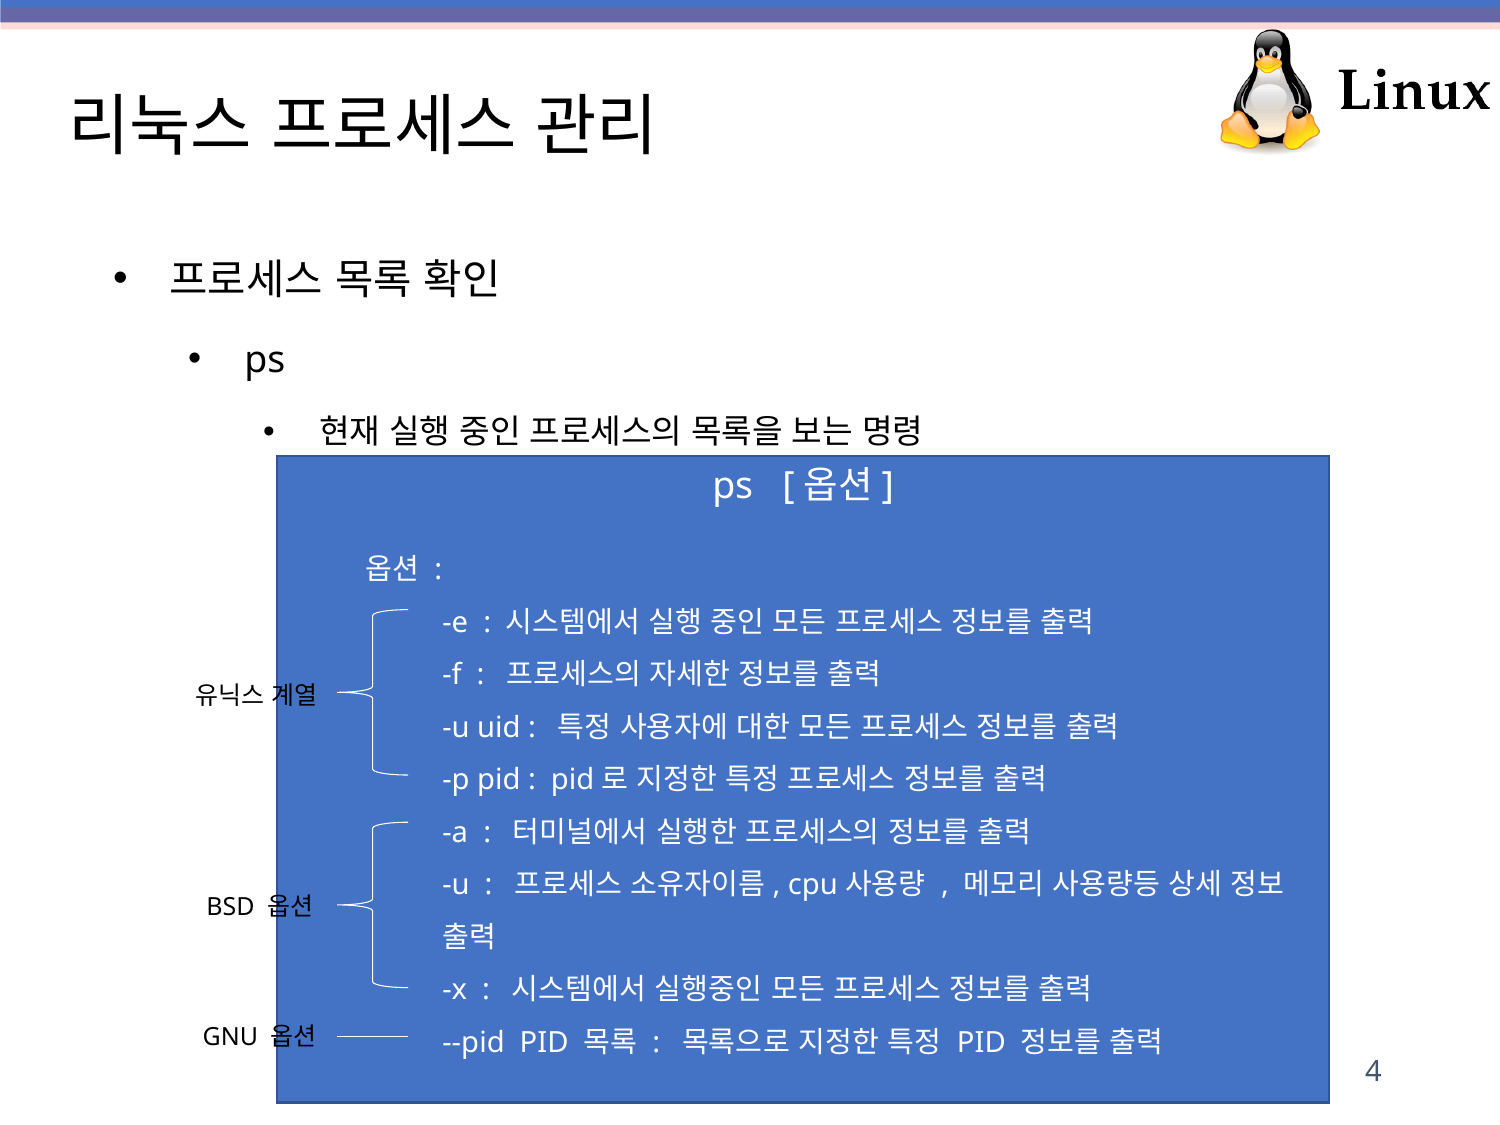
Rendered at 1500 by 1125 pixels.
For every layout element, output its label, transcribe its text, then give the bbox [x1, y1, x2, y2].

text_box [337, 821, 409, 989]
picture [1210, 30, 1498, 162]
text_box BSD 옵션 [170, 874, 349, 936]
title 리눅스 프로세스 관리 [53, 59, 1436, 197]
text_box ps [옵션] 옵션 : -e : 시스템에서 실행 중인 모든 프로세스 정보를 출력 -f : 프로세스의 자세한 정보를 출력 -u uid : 특정 사용자에 대한 모든 프로세스 정보를 출력 -p pid : pid로 지정한 특정 프로세스 정보를 출력 -a : 터미널에서 실행한 프로세스의 정보를 출력 -u : 프로세스 소유자이름, cpu사용량 , 메모리 사용량등 상세 정보 출력 -x : 시스템에서 실행중인 모든 프로세스 정보를 출력 --pid PID 목록 : 목록으로 지정한 특정 PID 정보를 출력 [276, 455, 1330, 1104]
text_box [337, 609, 409, 776]
list 프로세스 목록 확인 ps 현재 실행 중인 프로세스의 목록을 보는 명령 [53, 219, 1483, 1103]
text_box 유닉스 계열 [167, 664, 346, 725]
slide_number 4 [1330, 1042, 1397, 1103]
text_box GNU 옵션 [170, 1005, 349, 1066]
